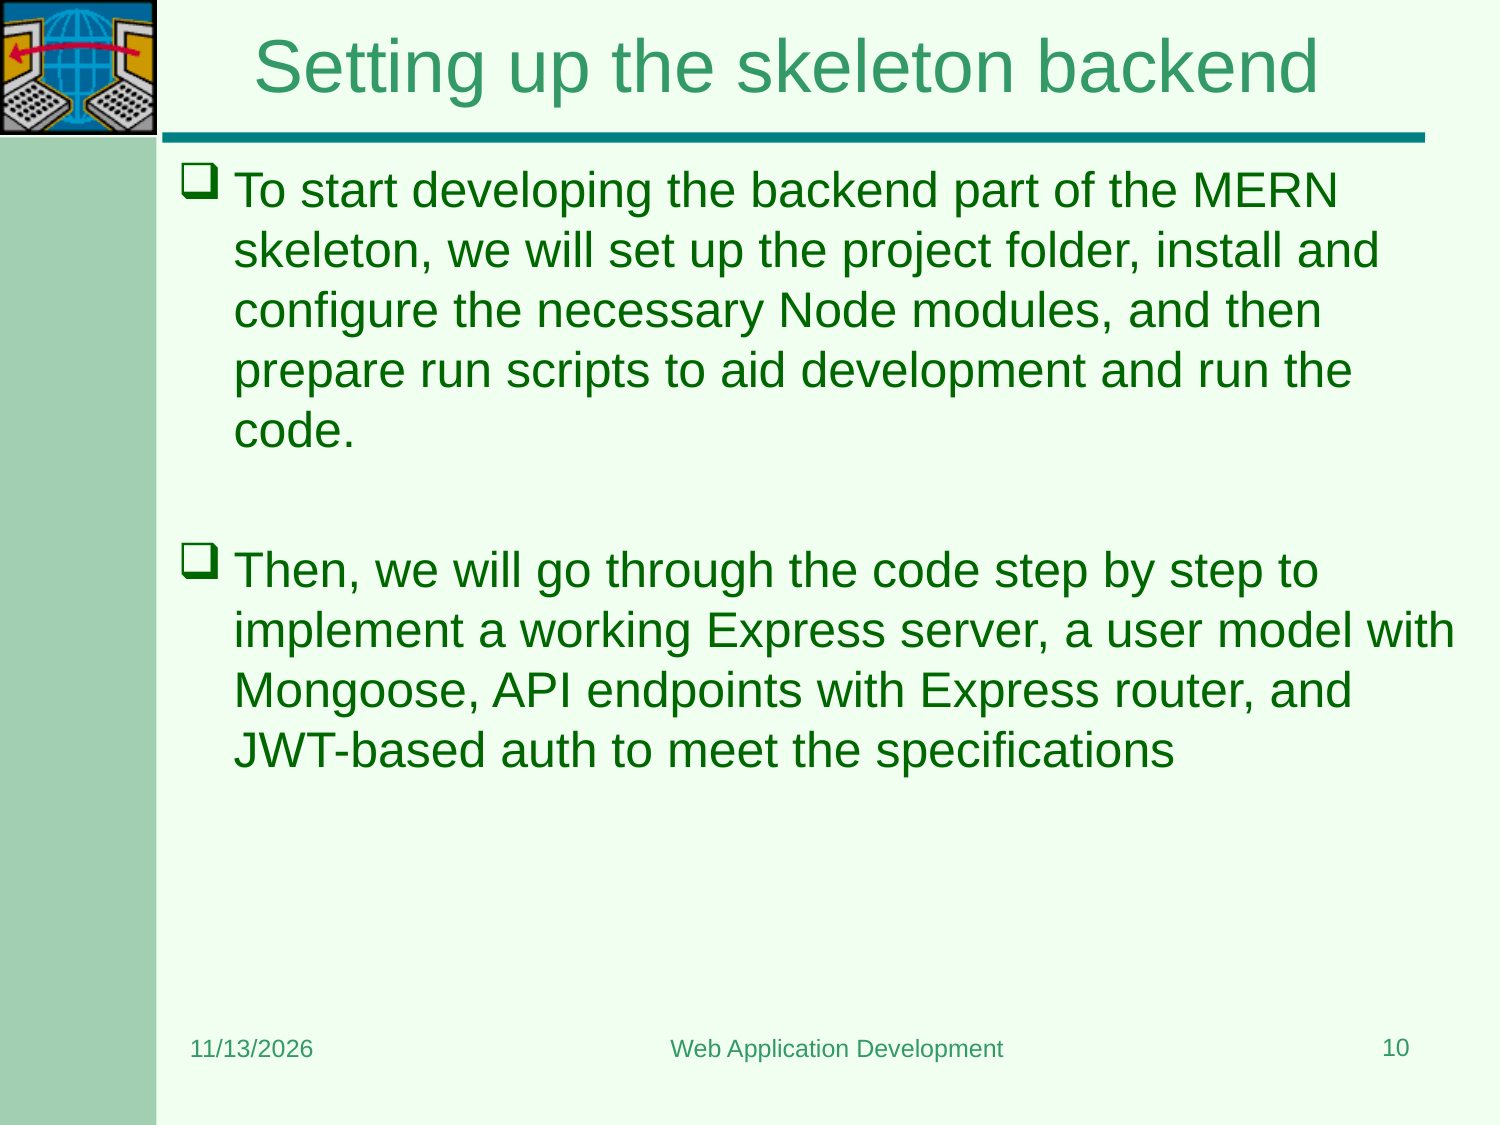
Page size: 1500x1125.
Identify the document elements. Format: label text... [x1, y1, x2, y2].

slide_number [174, 1024, 438, 1104]
picture [0, 0, 157, 135]
slide_number 10 [1237, 1024, 1426, 1103]
list To start developing the backend part of the MERN skeleton, we will set up the project folder, install and configure the necessary Node modules, and then prepare run scripts to aid development and run the code. Then, we will go through the code step by step to implement a working Express server, a user model with Mongoose, API endpoints with Express router, and JWT-based auth to meet the specifications [162, 149, 1488, 1013]
title Setting up the skeleton backend [150, 0, 1425, 125]
footer Web Application Development [462, 1024, 1213, 1104]
